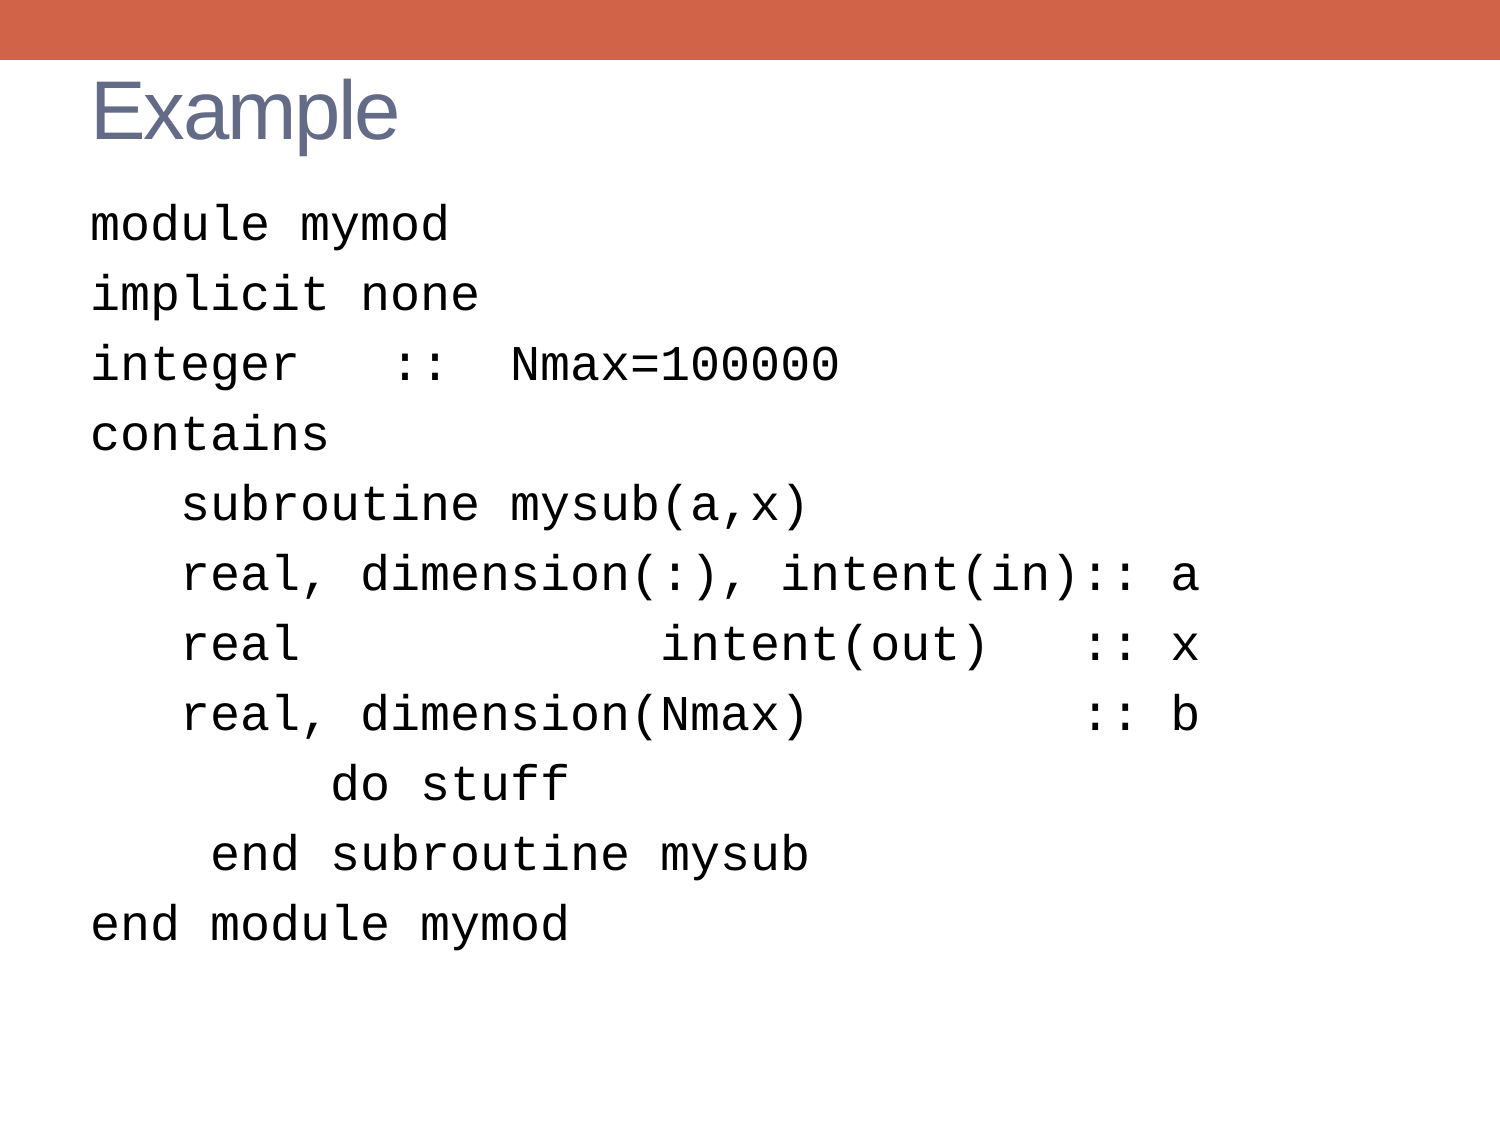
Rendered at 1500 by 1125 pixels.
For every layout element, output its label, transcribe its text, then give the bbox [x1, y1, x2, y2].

list module mymod implicit none integer :: Nmax=100000 contains subroutine mysub(a,x) real, dimension(:), intent(in):: a real intent(out) :: x real, dimension(Nmax) :: b do stuff end subroutine mysub end module mymod [75, 183, 1425, 1125]
title Example [75, 12, 1425, 183]
